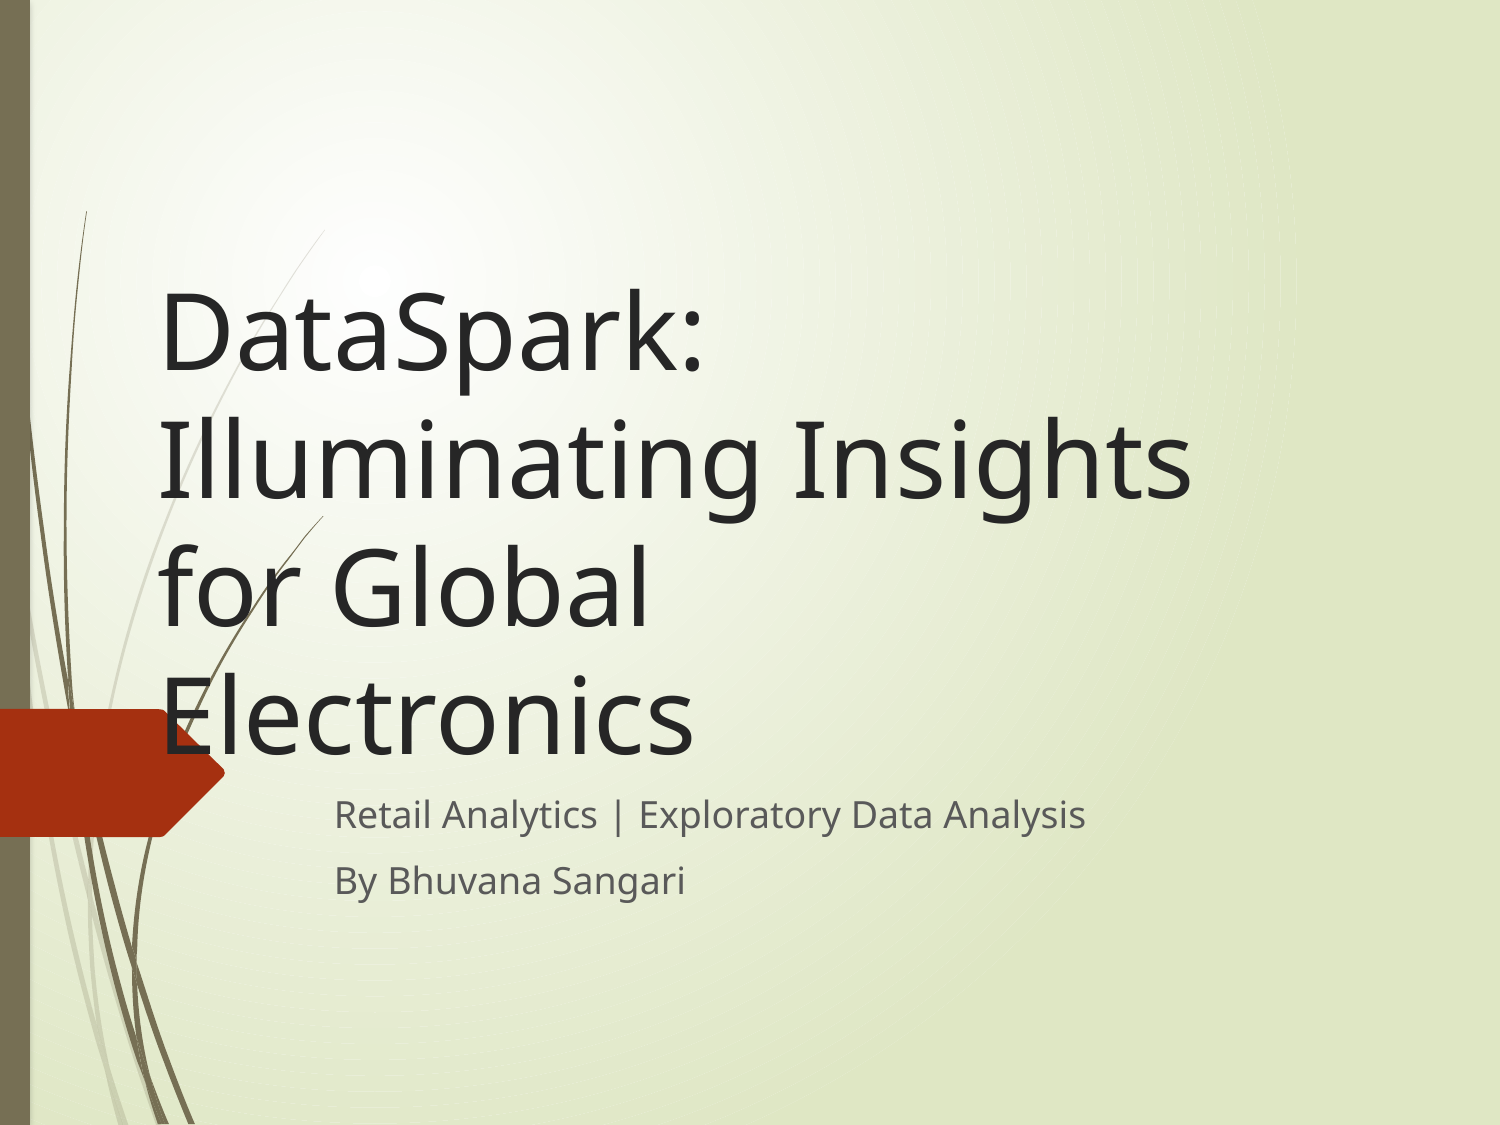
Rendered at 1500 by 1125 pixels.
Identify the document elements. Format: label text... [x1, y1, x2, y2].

subtitle Retail Analytics | Exploratory Data Analysis By Bhuvana Sangari [318, 783, 1402, 969]
title DataSpark: Illuminating Insights for Global Electronics [142, 254, 1229, 784]
